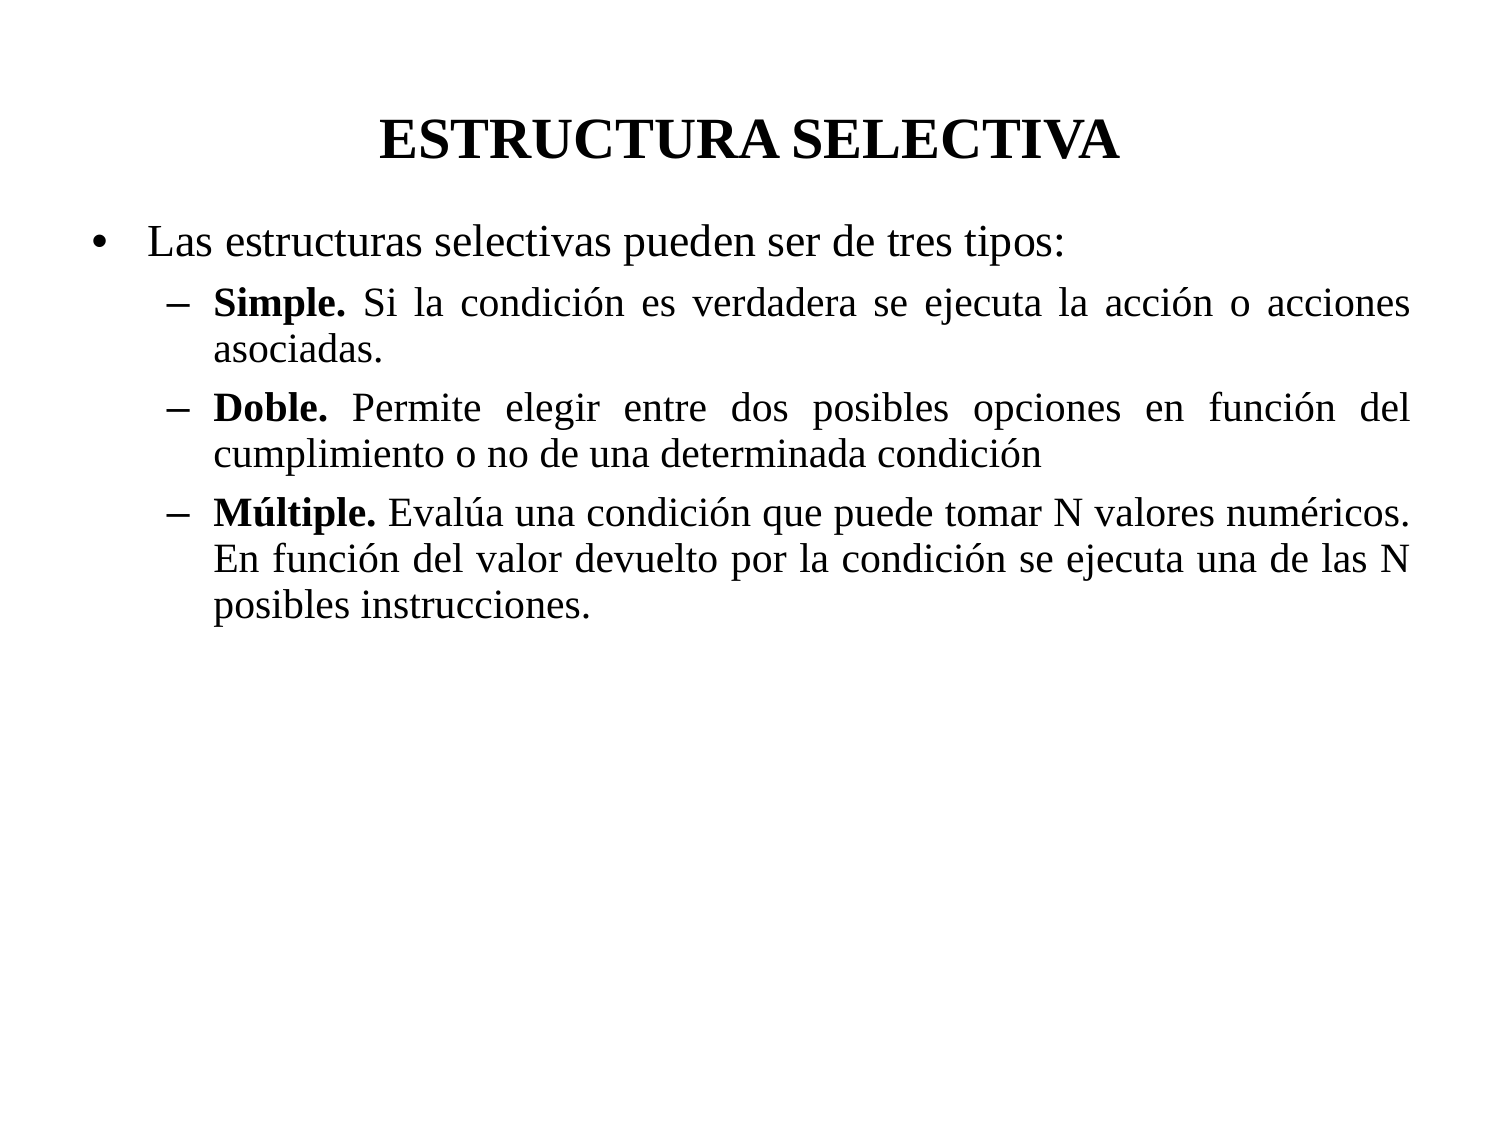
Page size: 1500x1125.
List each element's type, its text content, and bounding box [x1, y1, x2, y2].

text_box ESTRUCTURA SELECTIVA [75, 45, 1425, 233]
text_box Las estructuras selectivas pueden ser de tres tipos: Simple. Si la condición es verdadera se ejecuta la acción o acciones asociadas. Doble. Permite elegir entre dos posibles opciones en función del cumplimiento o no de una determinada condición Múltiple. Evalúa una condición que puede tomar N valores numéricos. En función del valor devuelto por la condición se ejecuta una de las N posibles instrucciones. [76, 208, 1427, 1035]
